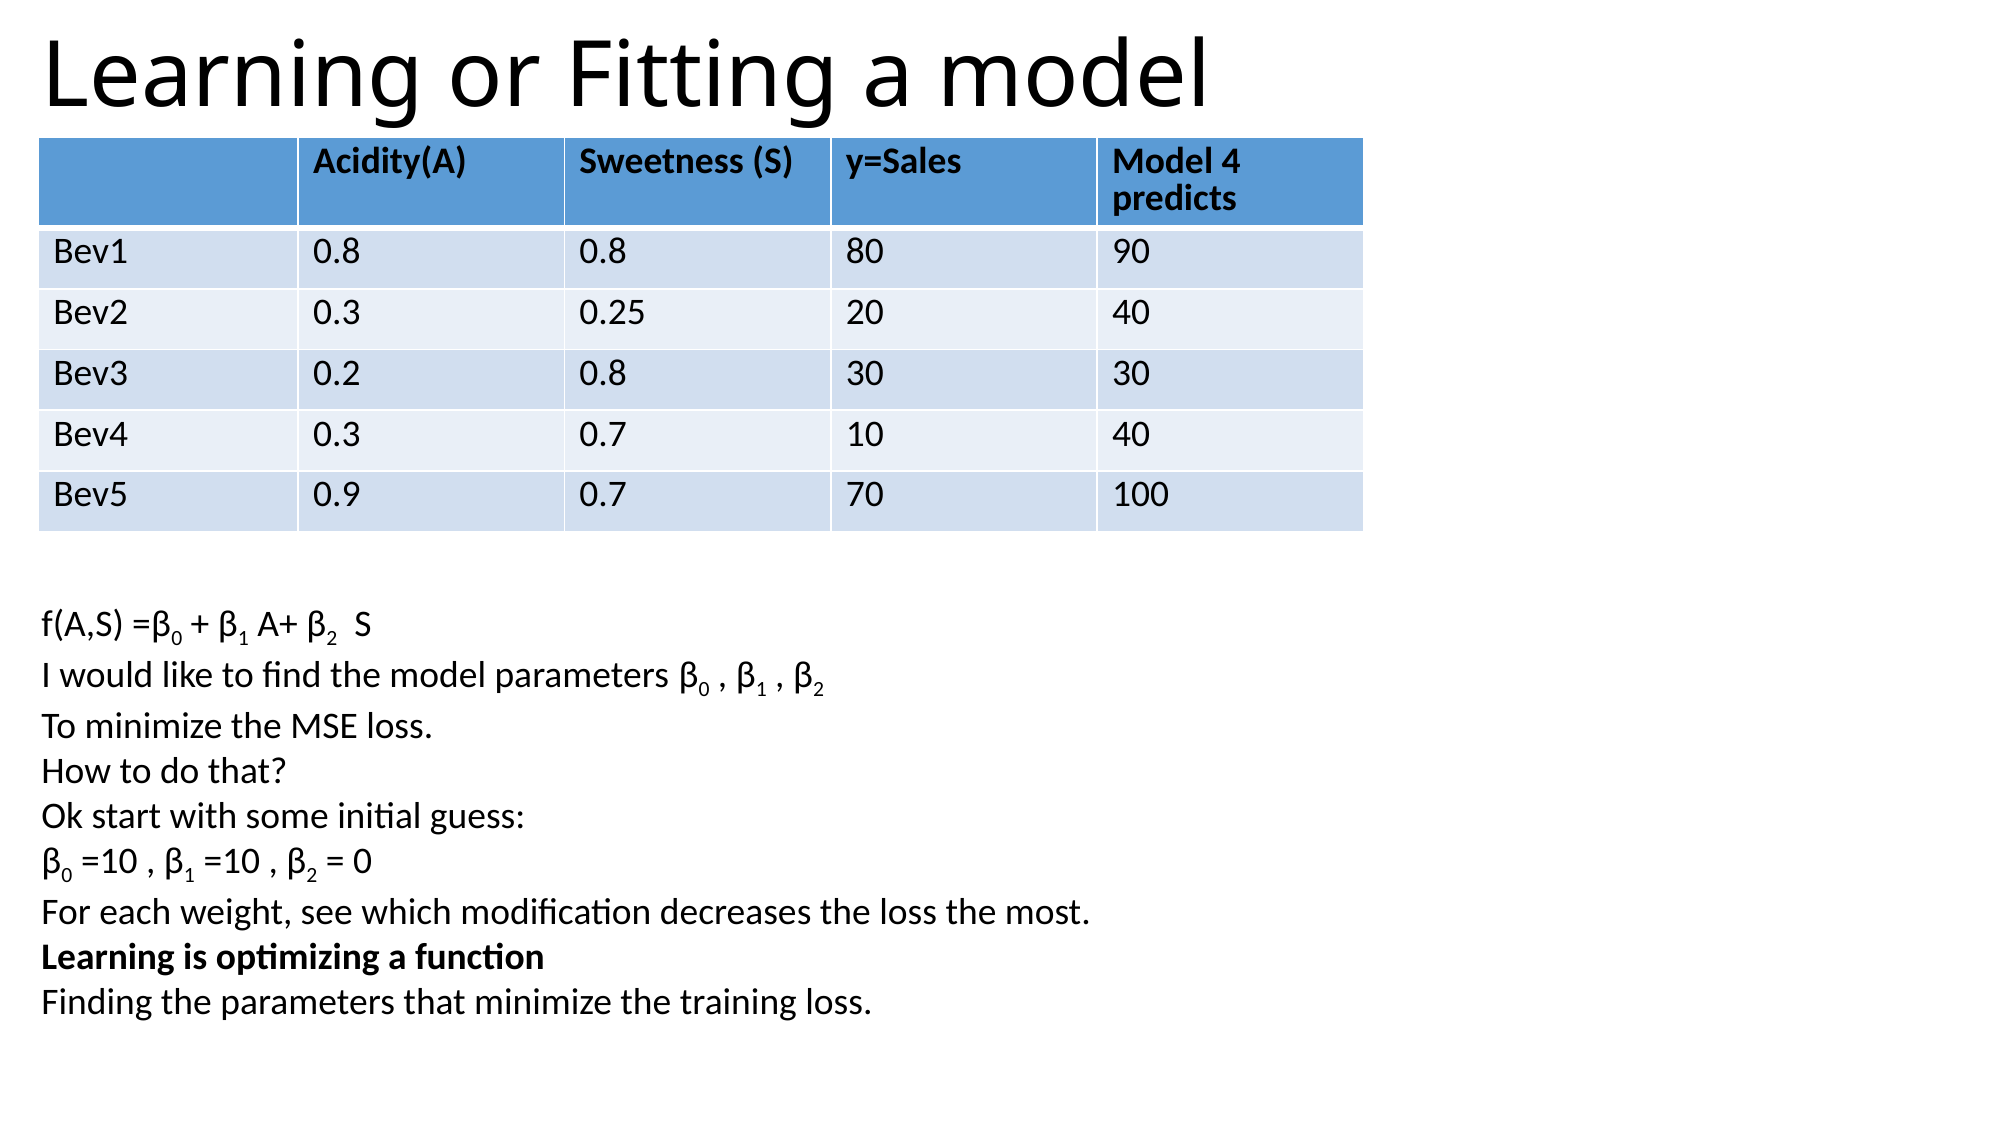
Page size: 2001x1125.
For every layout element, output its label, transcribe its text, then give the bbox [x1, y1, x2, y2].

table_cell Bev3 [39, 350, 297, 409]
title Learning or Fitting a model [26, 0, 1752, 186]
table_cell 0.9 [299, 472, 564, 531]
table_cell 90 [1098, 231, 1363, 288]
table_cell 0.8 [565, 350, 830, 409]
table_cell 0.2 [299, 350, 564, 409]
table_cell 0.25 [565, 290, 830, 349]
table_cell Bev4 [39, 411, 297, 470]
table_cell 0.7 [565, 472, 830, 531]
table_cell 30 [832, 350, 1096, 409]
table_cell Bev2 [39, 290, 297, 349]
table_cell 80 [832, 231, 1096, 288]
table_cell Bev5 [39, 472, 297, 531]
table_cell 70 [832, 472, 1096, 531]
table_cell 20 [832, 290, 1096, 349]
table_cell 0.3 [299, 290, 564, 349]
table_cell 0.3 [299, 411, 564, 470]
table_cell 40 [1098, 290, 1363, 349]
text_box f(A,S) =β0 + β1 A+ β2 S I would like to find the model parameters β0 , β1 , β2 To minimize the MSE loss. How to do that? Ok start with some initial guess: β0 =10 , β1 =10 , β2 = 0 For each weight, see which modification decreases the loss the most. Learning is optimizing a function Finding the parameters that minimize the training loss. [26, 591, 856, 1120]
table_cell 30 [1098, 350, 1363, 409]
table_header [39, 138, 297, 225]
table_header Model 4 predicts [1098, 138, 1363, 225]
table_header Sweetness (S) [565, 138, 830, 225]
table_cell 0.8 [299, 231, 564, 288]
table_cell 0.8 [565, 231, 830, 288]
table_cell 100 [1098, 472, 1363, 531]
table_cell 10 [832, 411, 1096, 470]
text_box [856, 547, 1579, 1123]
table_header Acidity(A) [299, 138, 564, 225]
table_cell Bev1 [39, 231, 297, 288]
table_cell 40 [1098, 411, 1363, 470]
table_cell 0.7 [565, 411, 830, 470]
table_header y=Sales [832, 138, 1096, 225]
